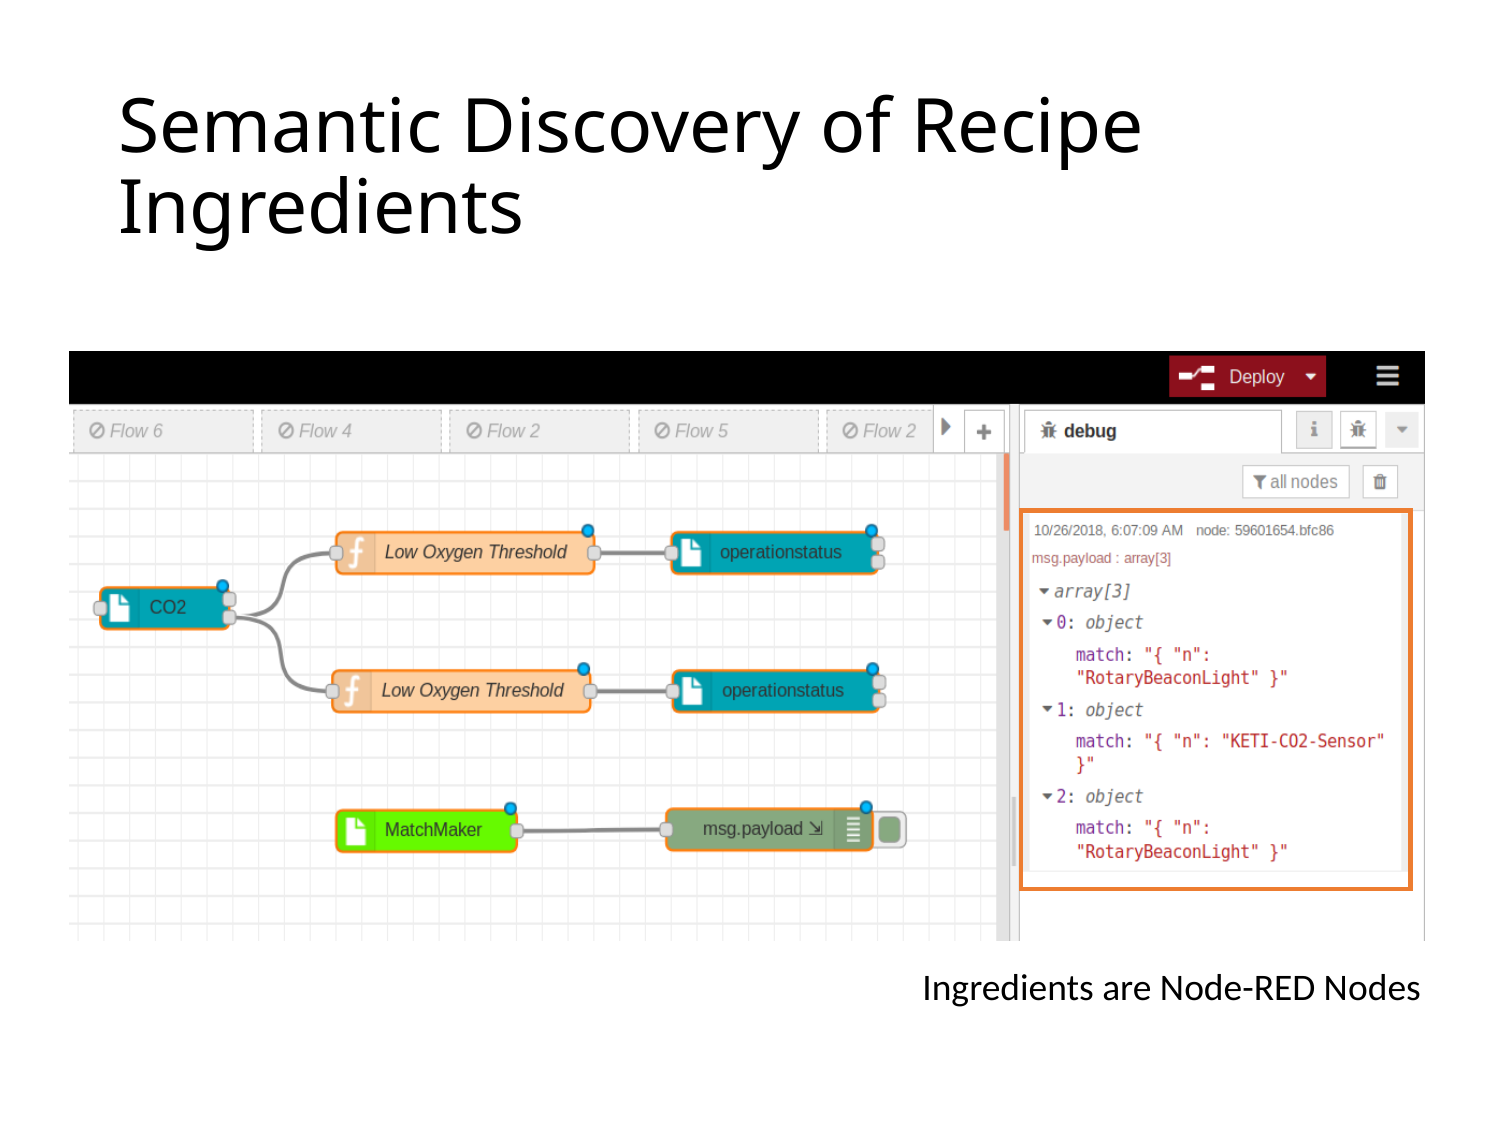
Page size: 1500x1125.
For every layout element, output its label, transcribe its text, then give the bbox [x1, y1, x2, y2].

title Semantic Discovery of Recipe Ingredients [103, 59, 1397, 278]
text_box Ingredients are Node-RED Nodes [907, 955, 1457, 1016]
picture [69, 351, 1425, 941]
